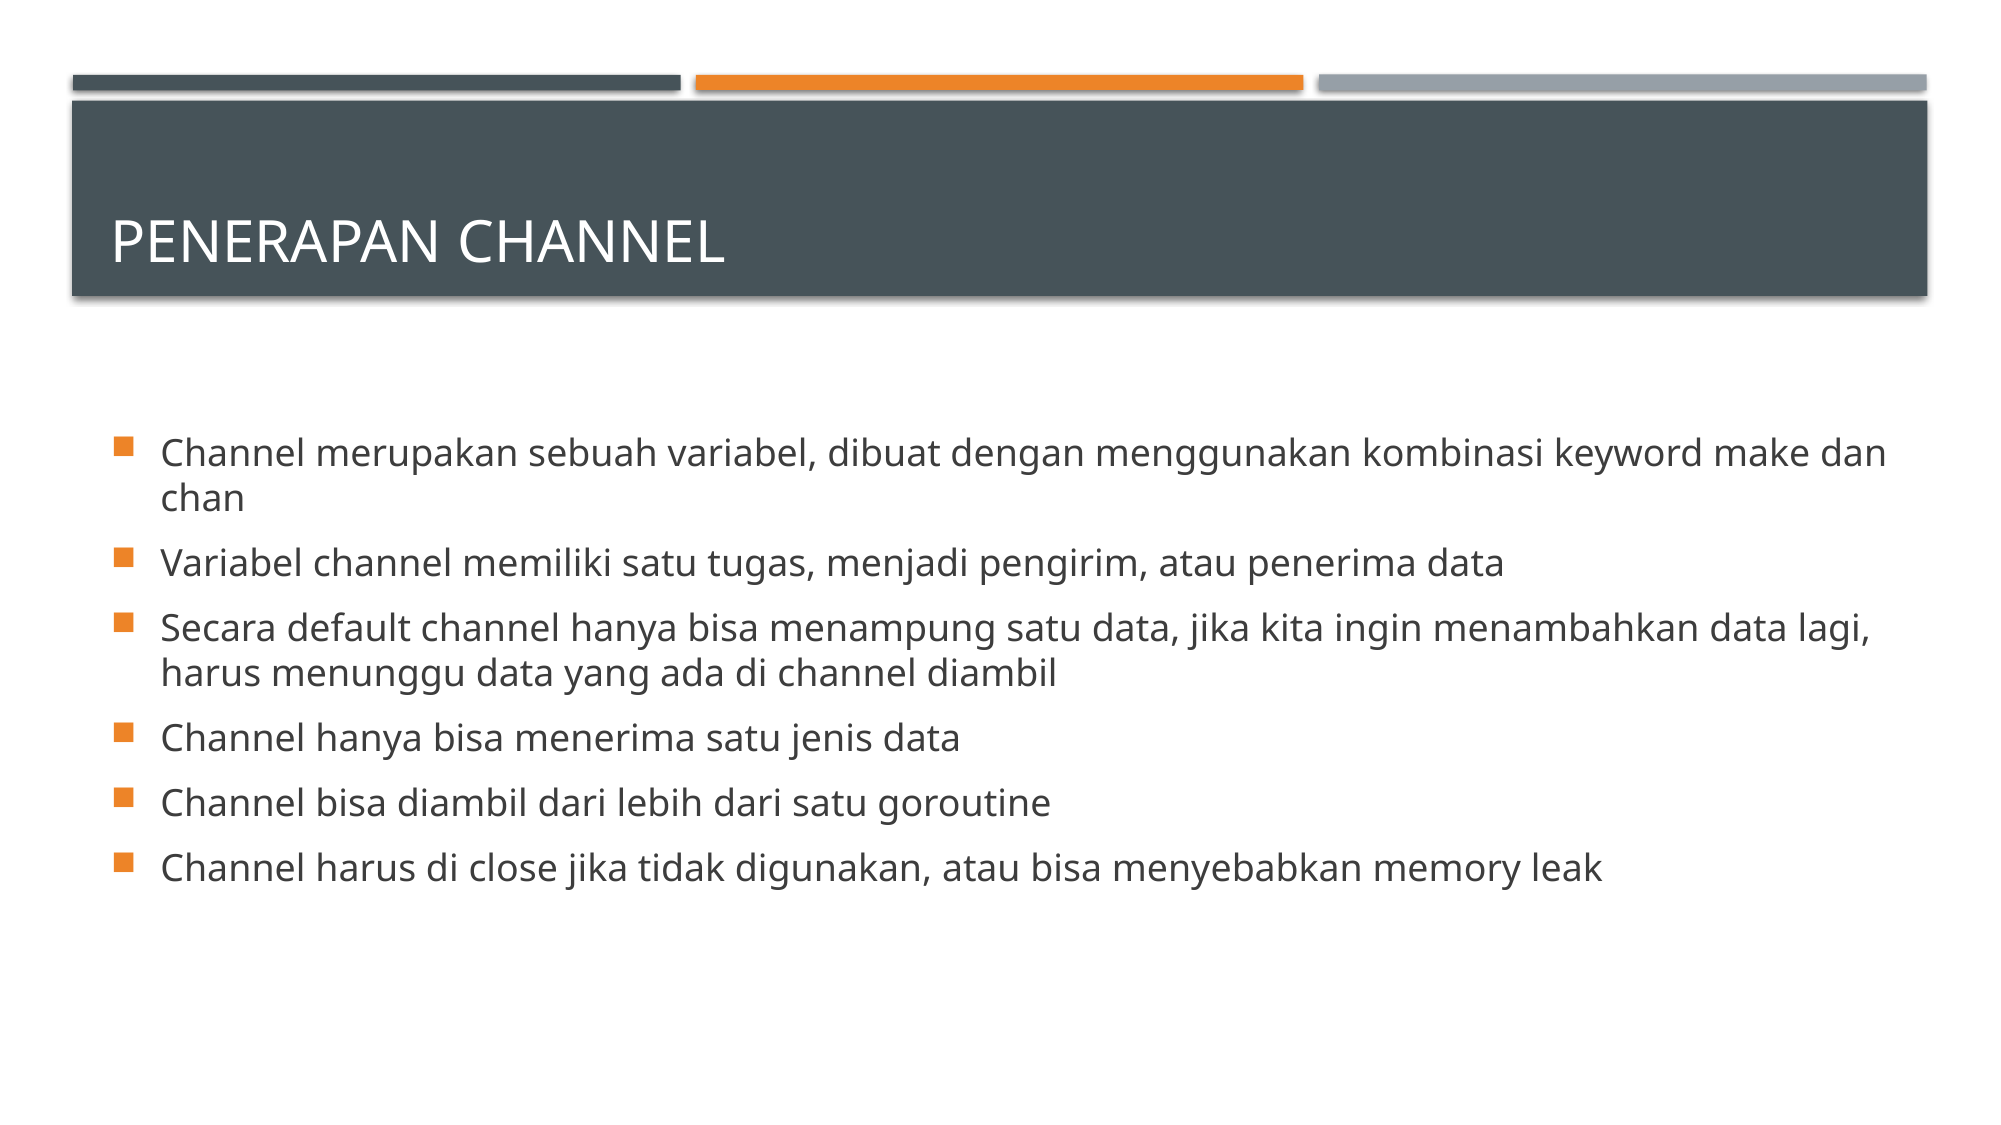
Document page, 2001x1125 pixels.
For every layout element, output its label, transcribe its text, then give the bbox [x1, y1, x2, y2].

title Penerapan Channel [95, 115, 1905, 282]
list Channel merupakan sebuah variabel, dibuat dengan menggunakan kombinasi keyword make dan chan Variabel channel memiliki satu tugas, menjadi pengirim, atau penerima data Secara default channel hanya bisa menampung satu data, jika kita ingin menambahkan data lagi, harus menunggu data yang ada di channel diambil Channel hanya bisa menerima satu jenis data Channel bisa diambil dari lebih dari satu goroutine Channel harus di close jika tidak digunakan, atau bisa menyebabkan memory leak [95, 357, 1905, 962]
